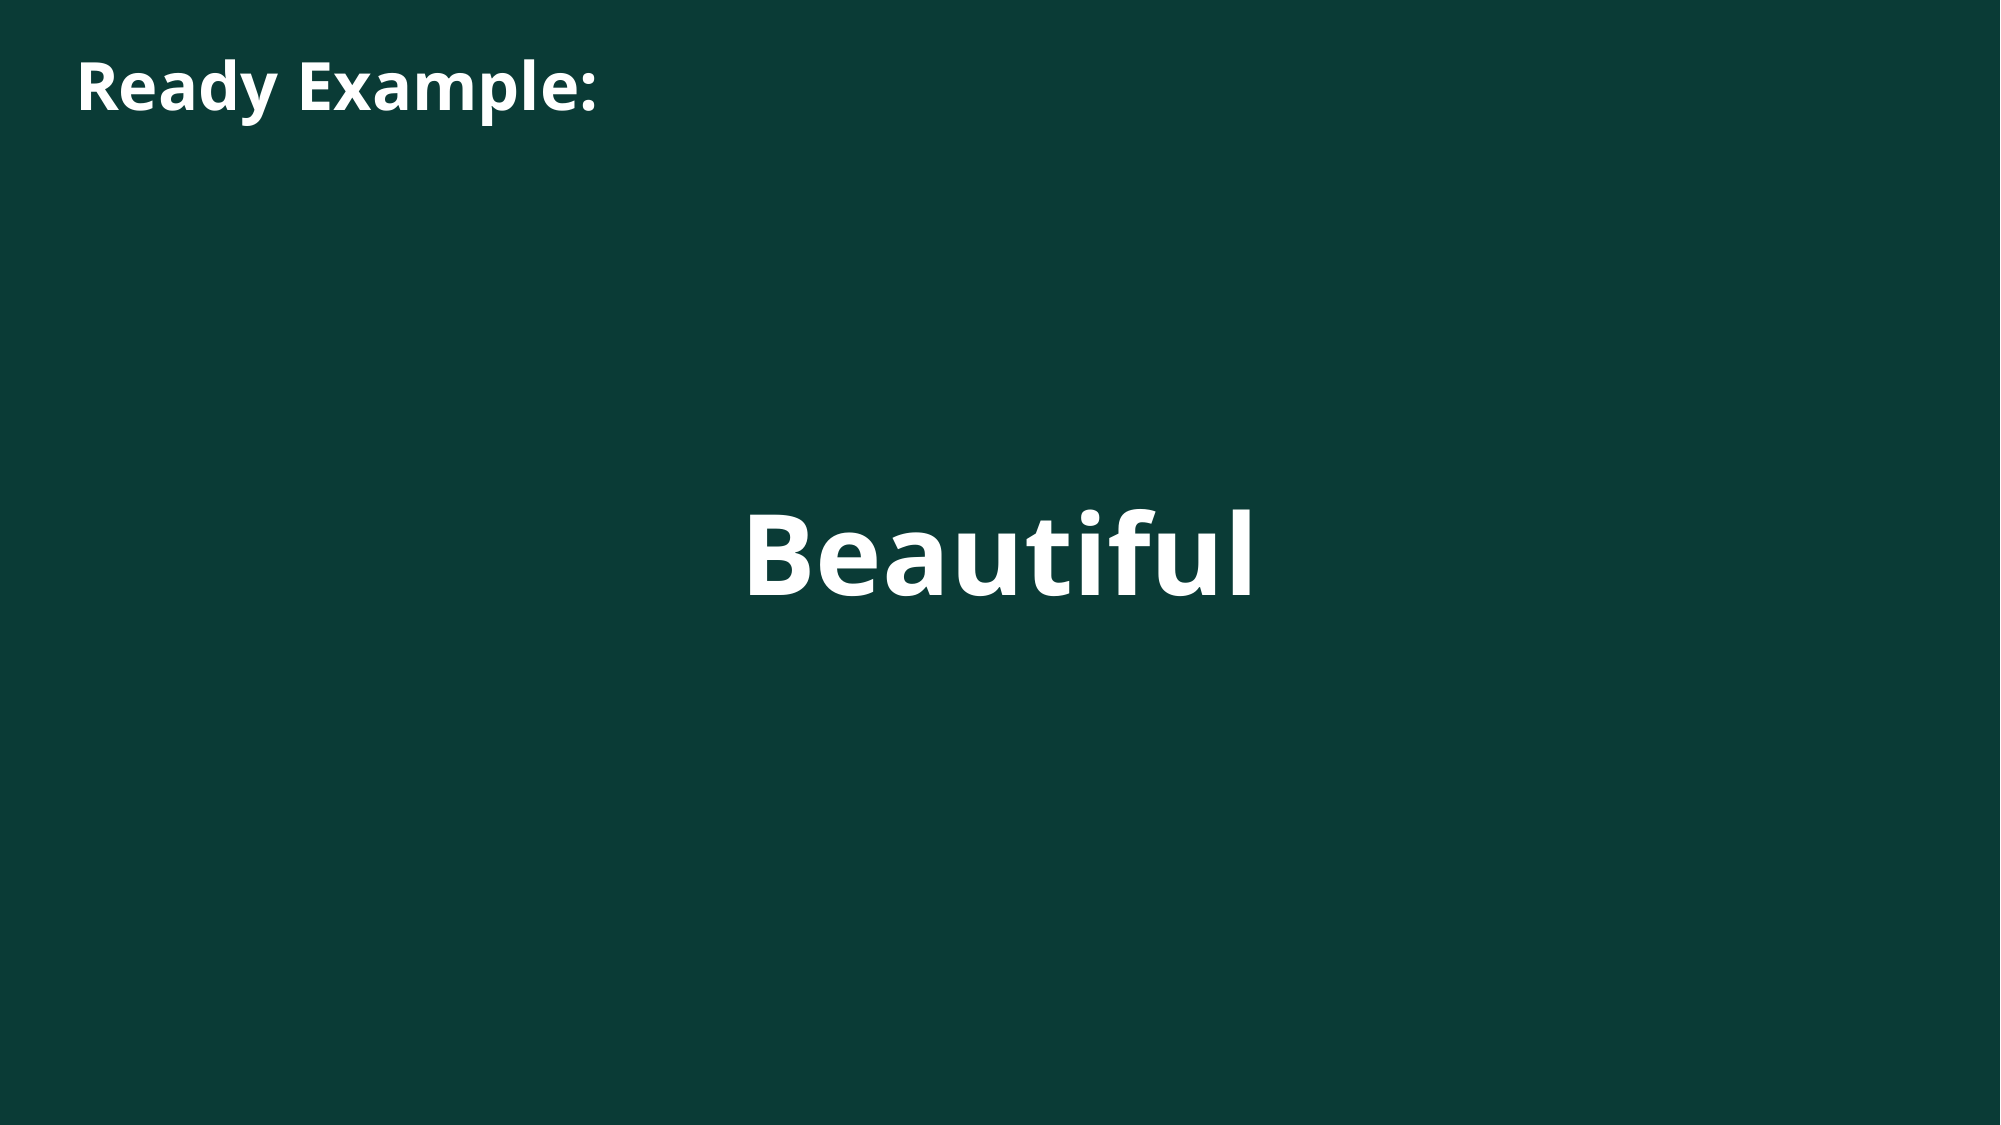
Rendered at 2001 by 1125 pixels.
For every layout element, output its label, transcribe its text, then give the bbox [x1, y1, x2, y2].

text_box Ready Example: [60, 36, 614, 131]
text_box Beautiful [623, 475, 1377, 626]
